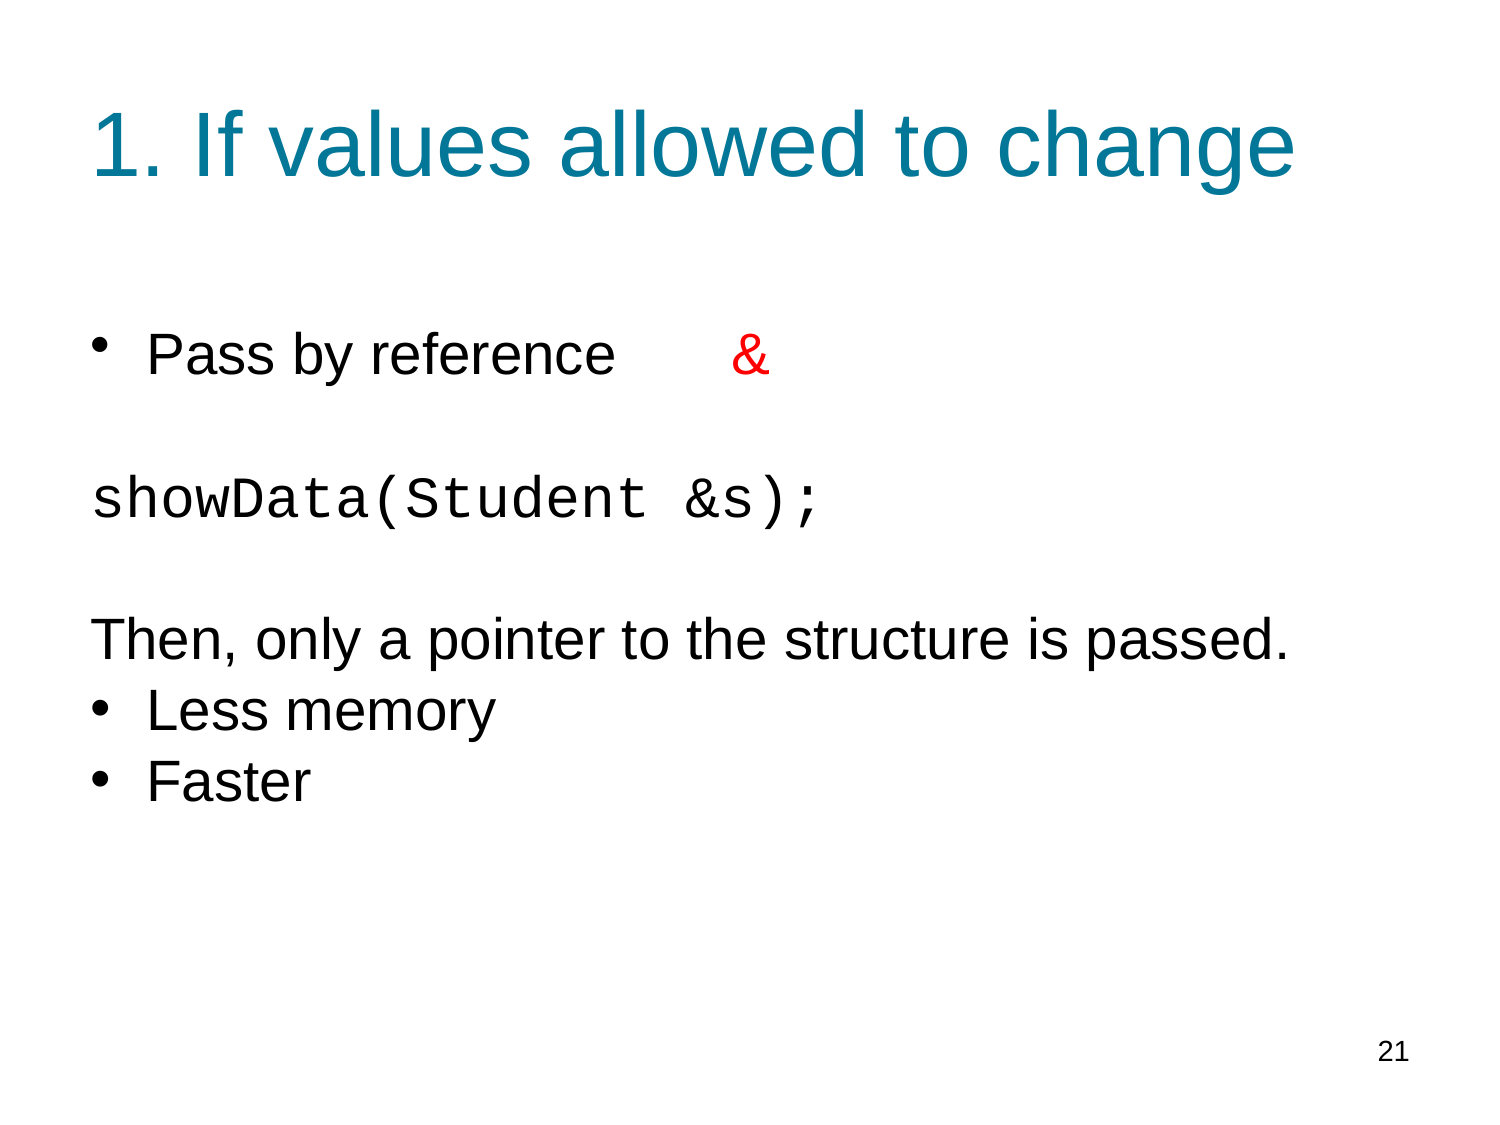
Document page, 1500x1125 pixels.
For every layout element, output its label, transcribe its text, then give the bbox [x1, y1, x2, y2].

slide_number 21 [1074, 1024, 1426, 1103]
list Pass by reference & showData(Student &s); Then, only a pointer to the structure is passed. Less memory Faster [75, 319, 1425, 820]
title 1. If values allowed to change [75, 45, 1425, 235]
